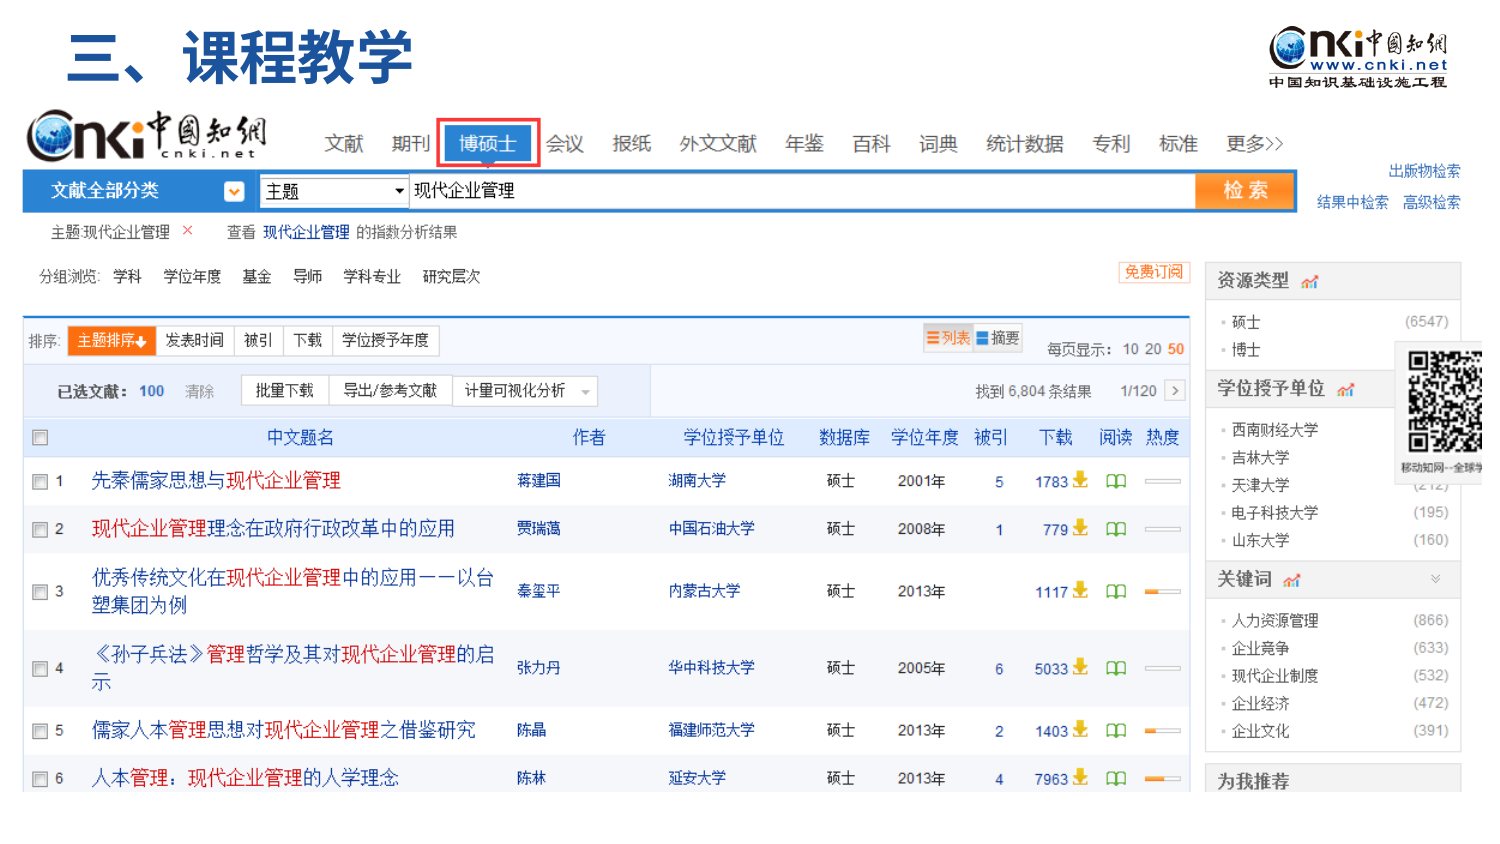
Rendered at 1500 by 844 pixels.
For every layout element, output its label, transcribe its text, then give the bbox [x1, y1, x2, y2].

picture [18, 106, 1482, 793]
text_box 三、课程教学 [49, 20, 550, 93]
picture [1269, 26, 1447, 88]
